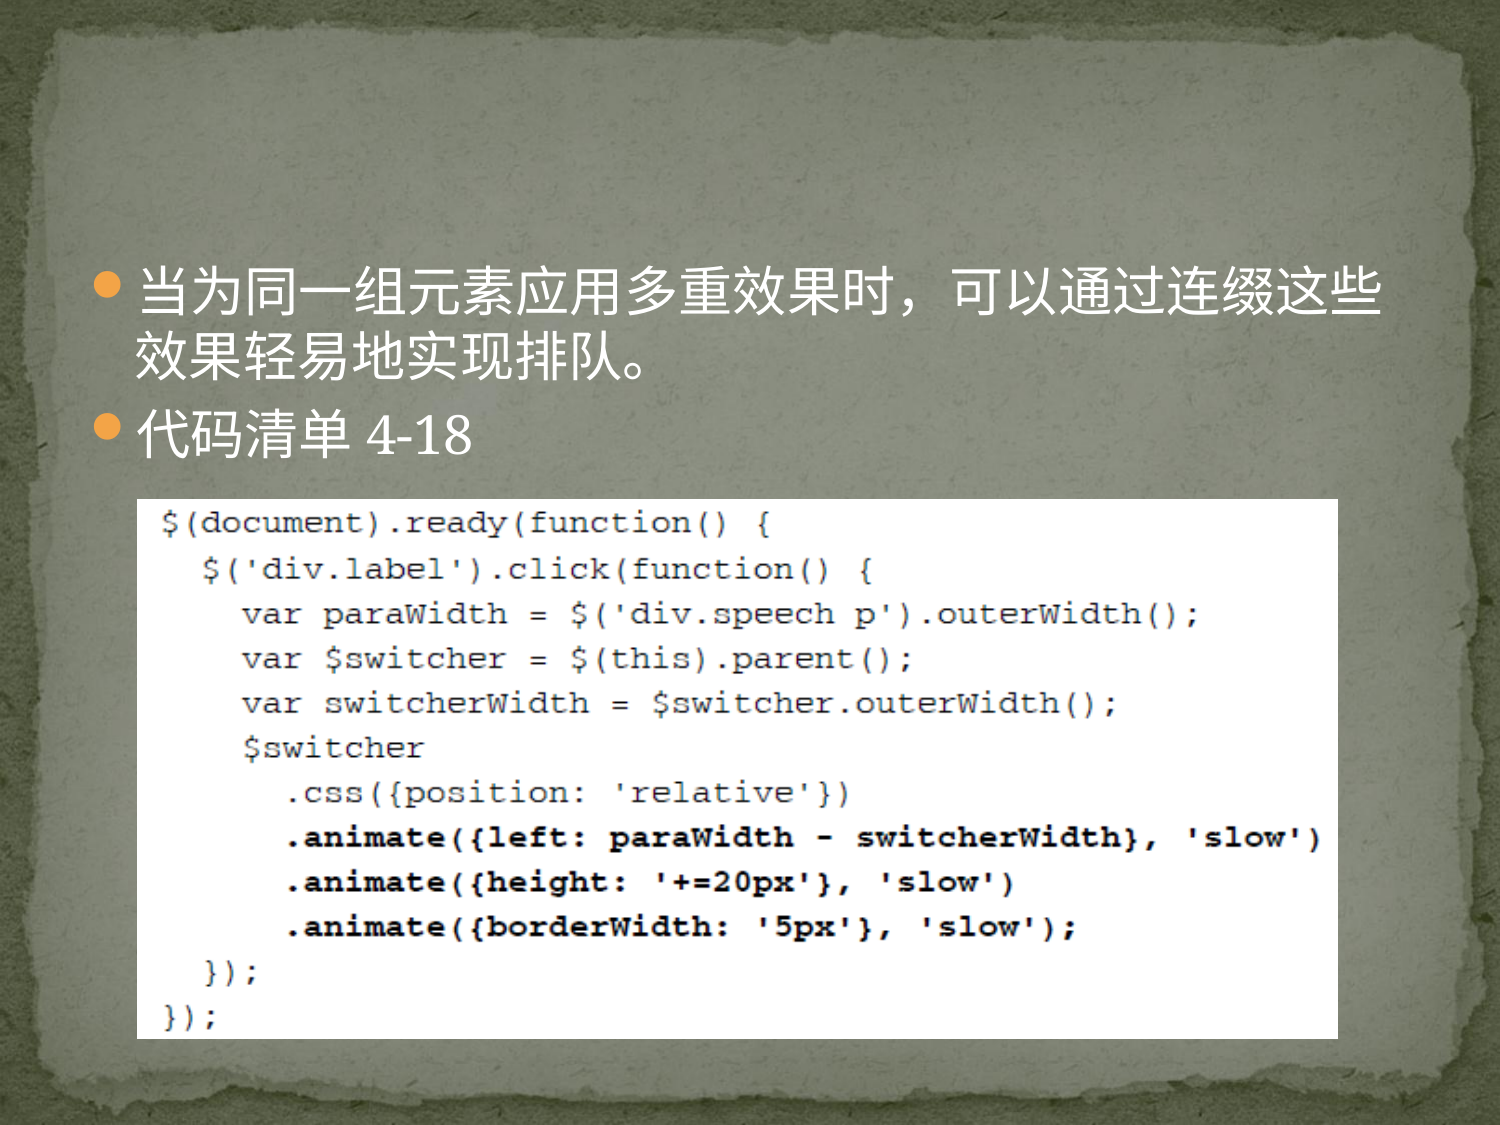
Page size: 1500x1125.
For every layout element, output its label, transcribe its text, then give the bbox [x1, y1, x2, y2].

list 当为同一组元素应用多重效果时，可以通过连缀这些效果轻易地实现排队。 代码清单4-18 [74, 249, 1426, 1001]
picture [0, 0, 1500, 1125]
